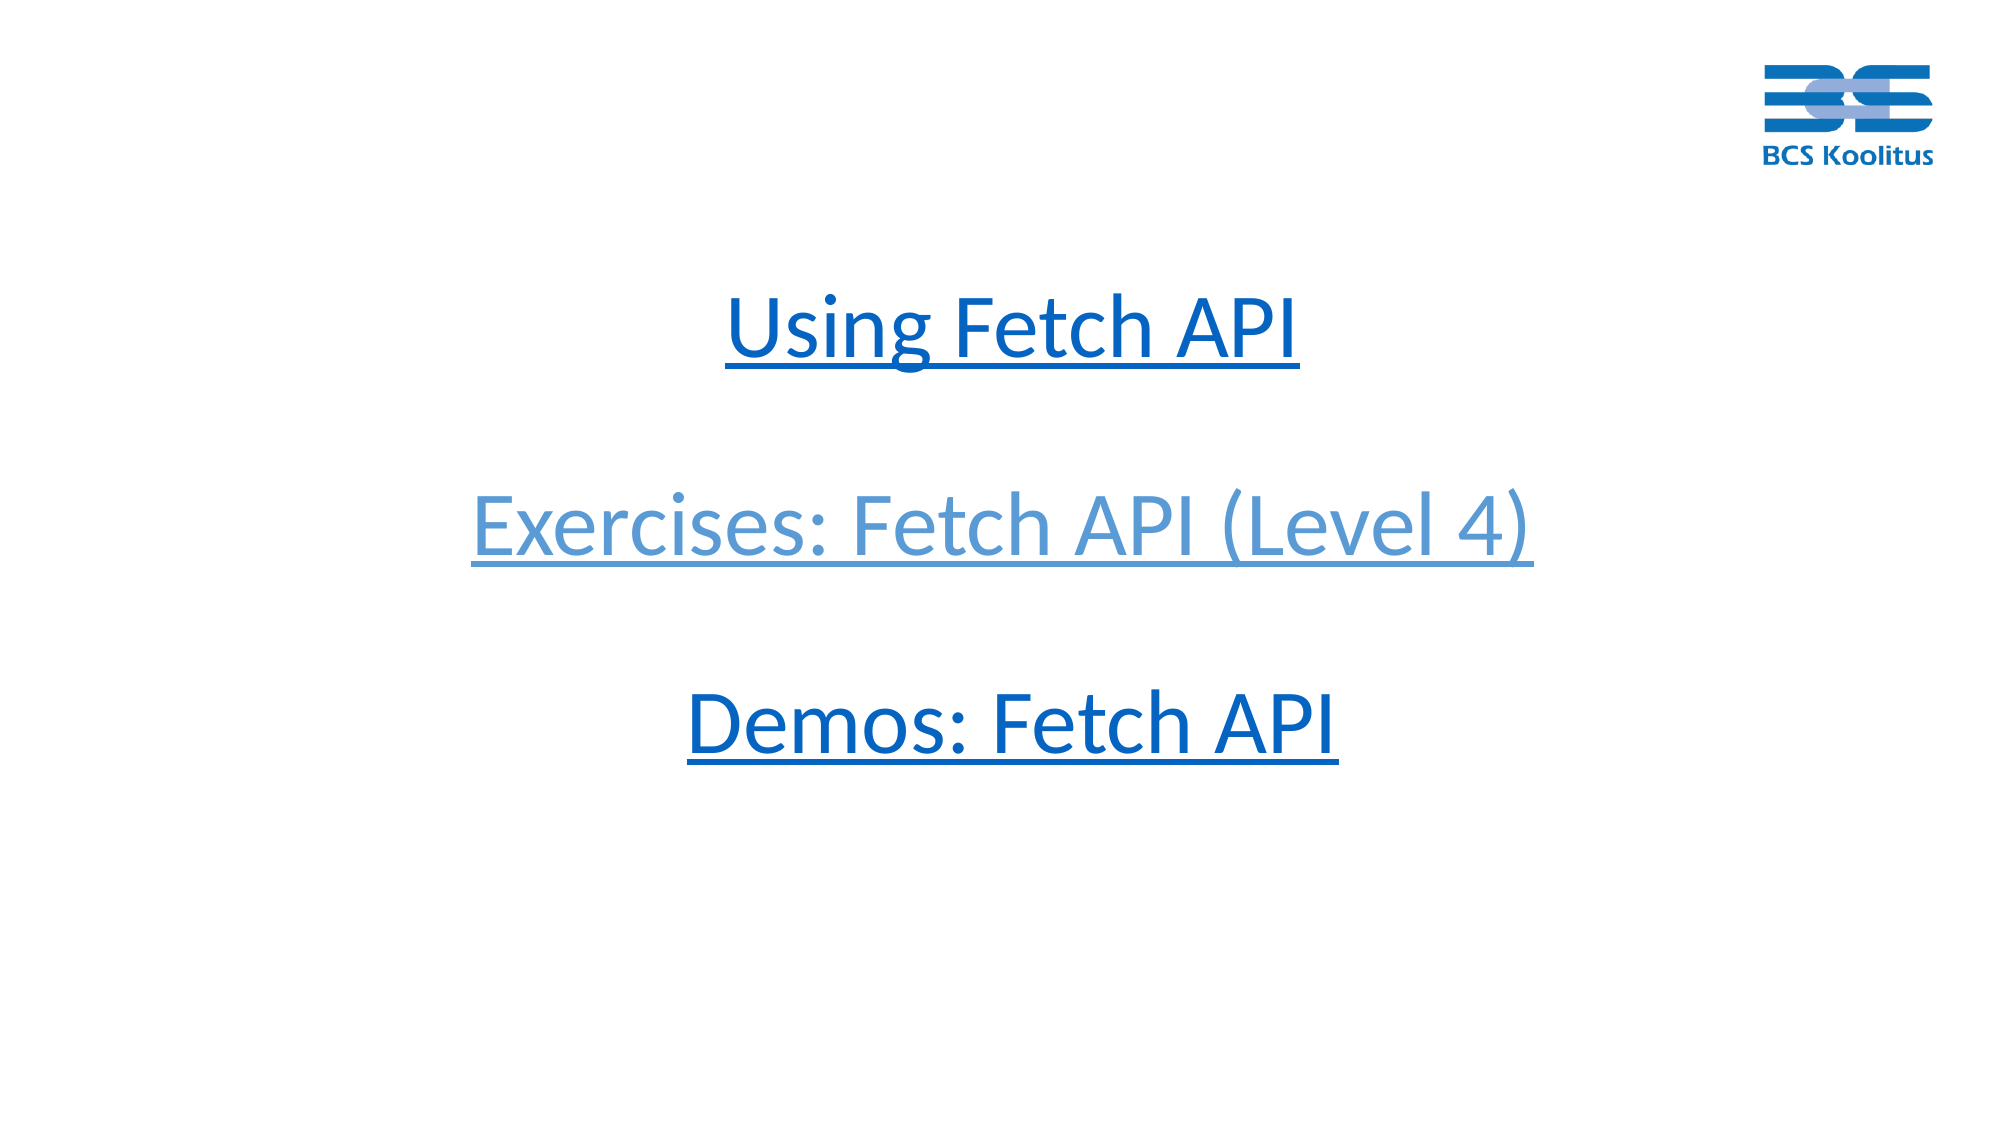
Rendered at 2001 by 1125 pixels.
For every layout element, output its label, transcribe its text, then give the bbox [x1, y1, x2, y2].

title Using Fetch API Exercises: Fetch API (Level 4) Demos: Fetch API [158, 221, 1868, 830]
picture [1763, 64, 1934, 166]
